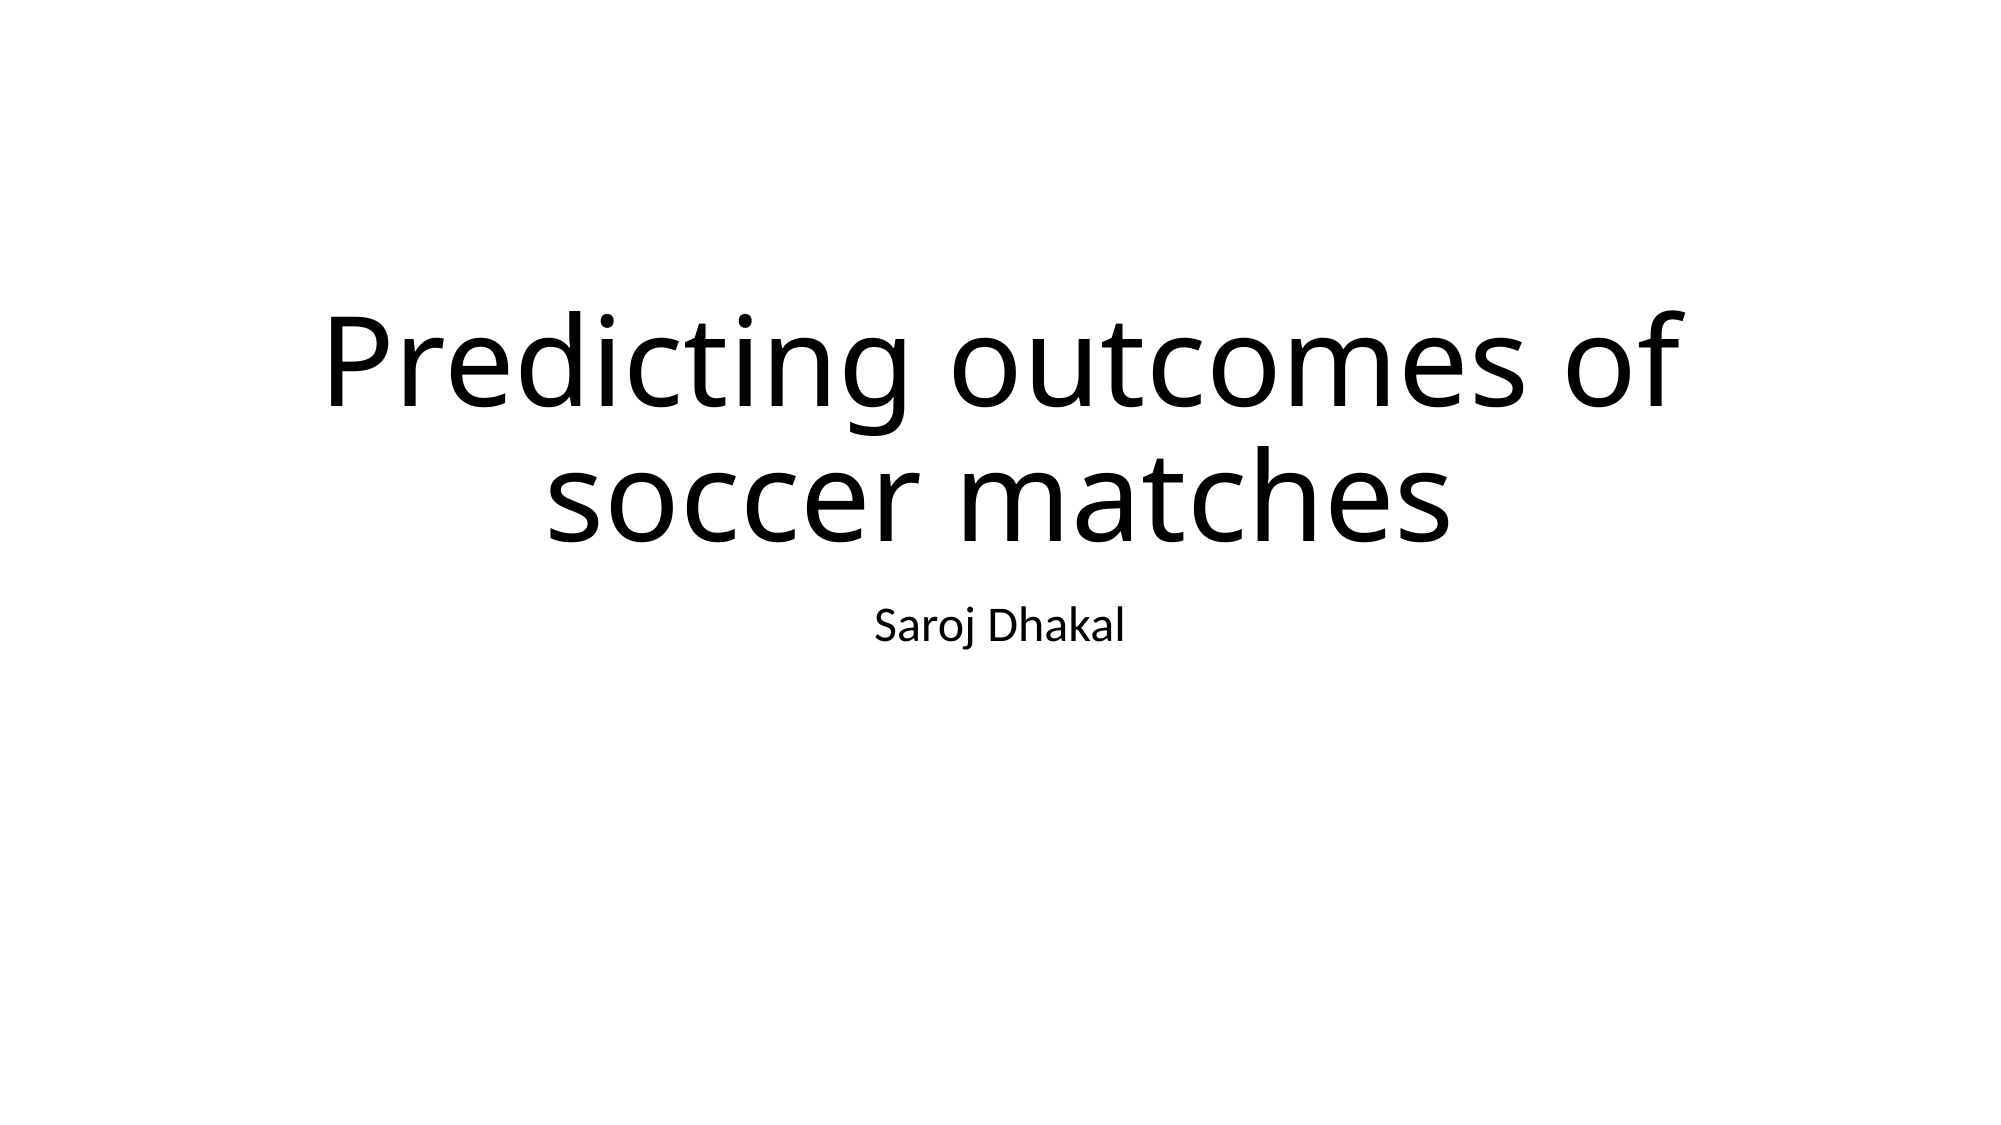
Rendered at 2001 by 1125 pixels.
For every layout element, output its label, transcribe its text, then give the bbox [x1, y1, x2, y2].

title Predicting outcomes of soccer matches [249, 184, 1750, 576]
subtitle Saroj Dhakal [249, 590, 1750, 863]
